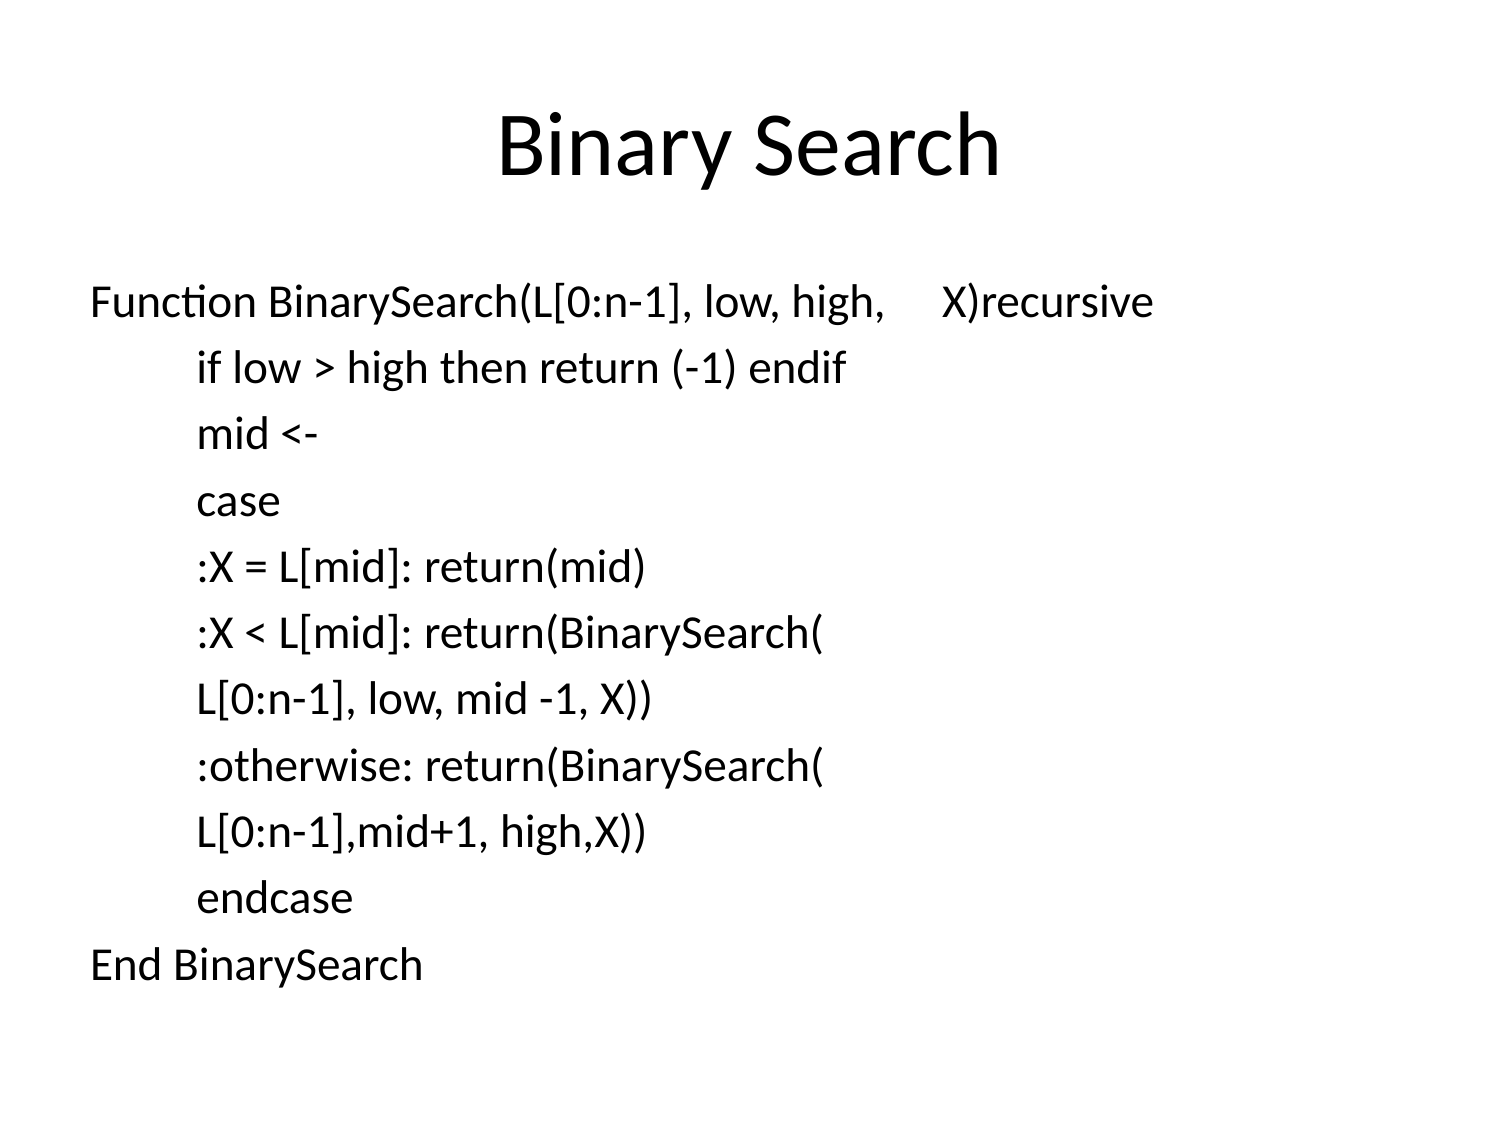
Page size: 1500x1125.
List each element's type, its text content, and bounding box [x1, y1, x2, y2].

title Binary Search [75, 45, 1425, 233]
